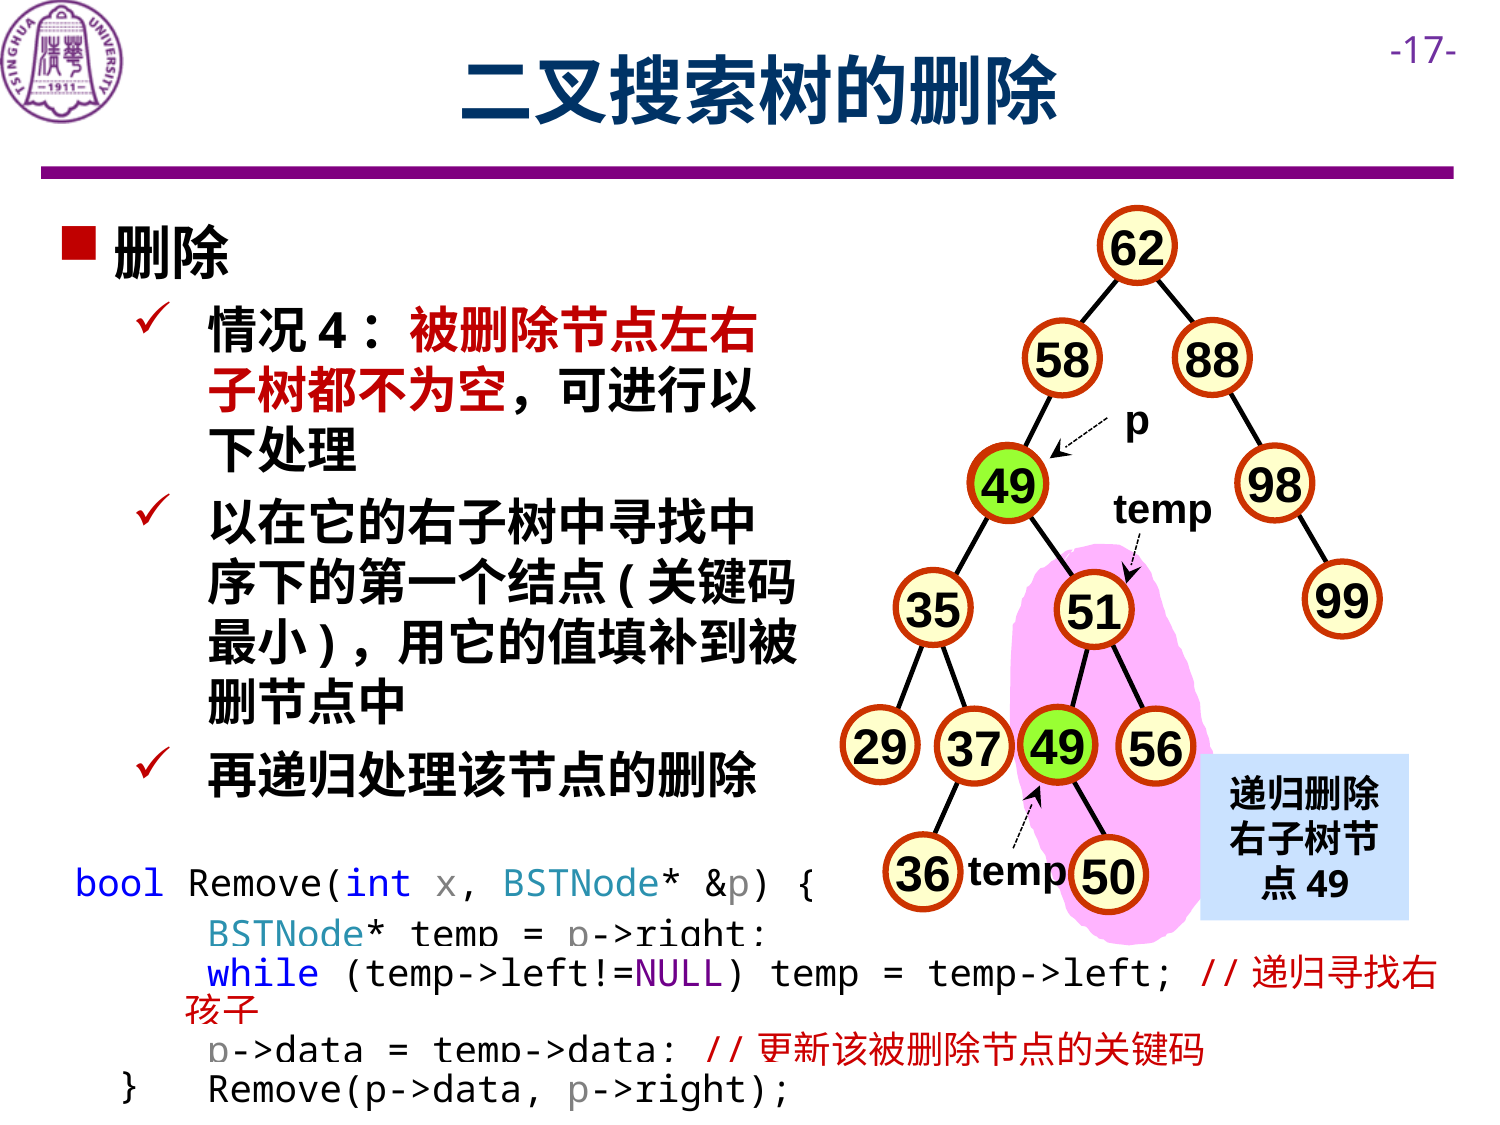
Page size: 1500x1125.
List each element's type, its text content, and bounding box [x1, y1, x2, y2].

text_box 99 [1304, 561, 1380, 637]
text_box 98 [1237, 445, 1313, 521]
picture [0, 0, 124, 124]
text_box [970, 785, 1066, 894]
text_box BSTNode* temp = p->right; while (temp->left!=NULL) temp = temp->left; //递归寻找右孩子 p->data = temp->data; //更新该被删除节点的关键码 Remove(p->data, p->right); [169, 909, 1458, 1117]
text_box } [103, 1054, 156, 1114]
text_box 37 [936, 708, 1012, 784]
text_box 49 [1020, 706, 1096, 782]
text_box 35 [895, 569, 971, 645]
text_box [1115, 483, 1211, 584]
text_box 62 [1099, 207, 1175, 283]
text_box 51 [1056, 571, 1132, 647]
text_box 36 [885, 834, 961, 909]
title 二叉搜索树的删除 [135, 13, 1383, 165]
text_box 29 [842, 707, 918, 783]
text_box 56 [1118, 708, 1194, 784]
text_box 50 [1071, 837, 1147, 909]
text_box 49 [971, 446, 1047, 522]
text_box 58 [1024, 320, 1100, 391]
text_box 88 [1174, 319, 1250, 395]
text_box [1049, 383, 1168, 459]
text_box 删除 情况4：被删除节点左右子树都不为空，可进行以下处理 以在它的右子树中寻找中序下的第一个结点(关键码最小)，用它的值填补到被删节点中 再递归处理该节点的删除 [42, 208, 814, 811]
text_box bool Remove(int x, BSTNode* &p) { [60, 851, 855, 912]
text_box [1009, 543, 1214, 909]
text_box 递归删除右子树节点49 [1200, 753, 1409, 909]
